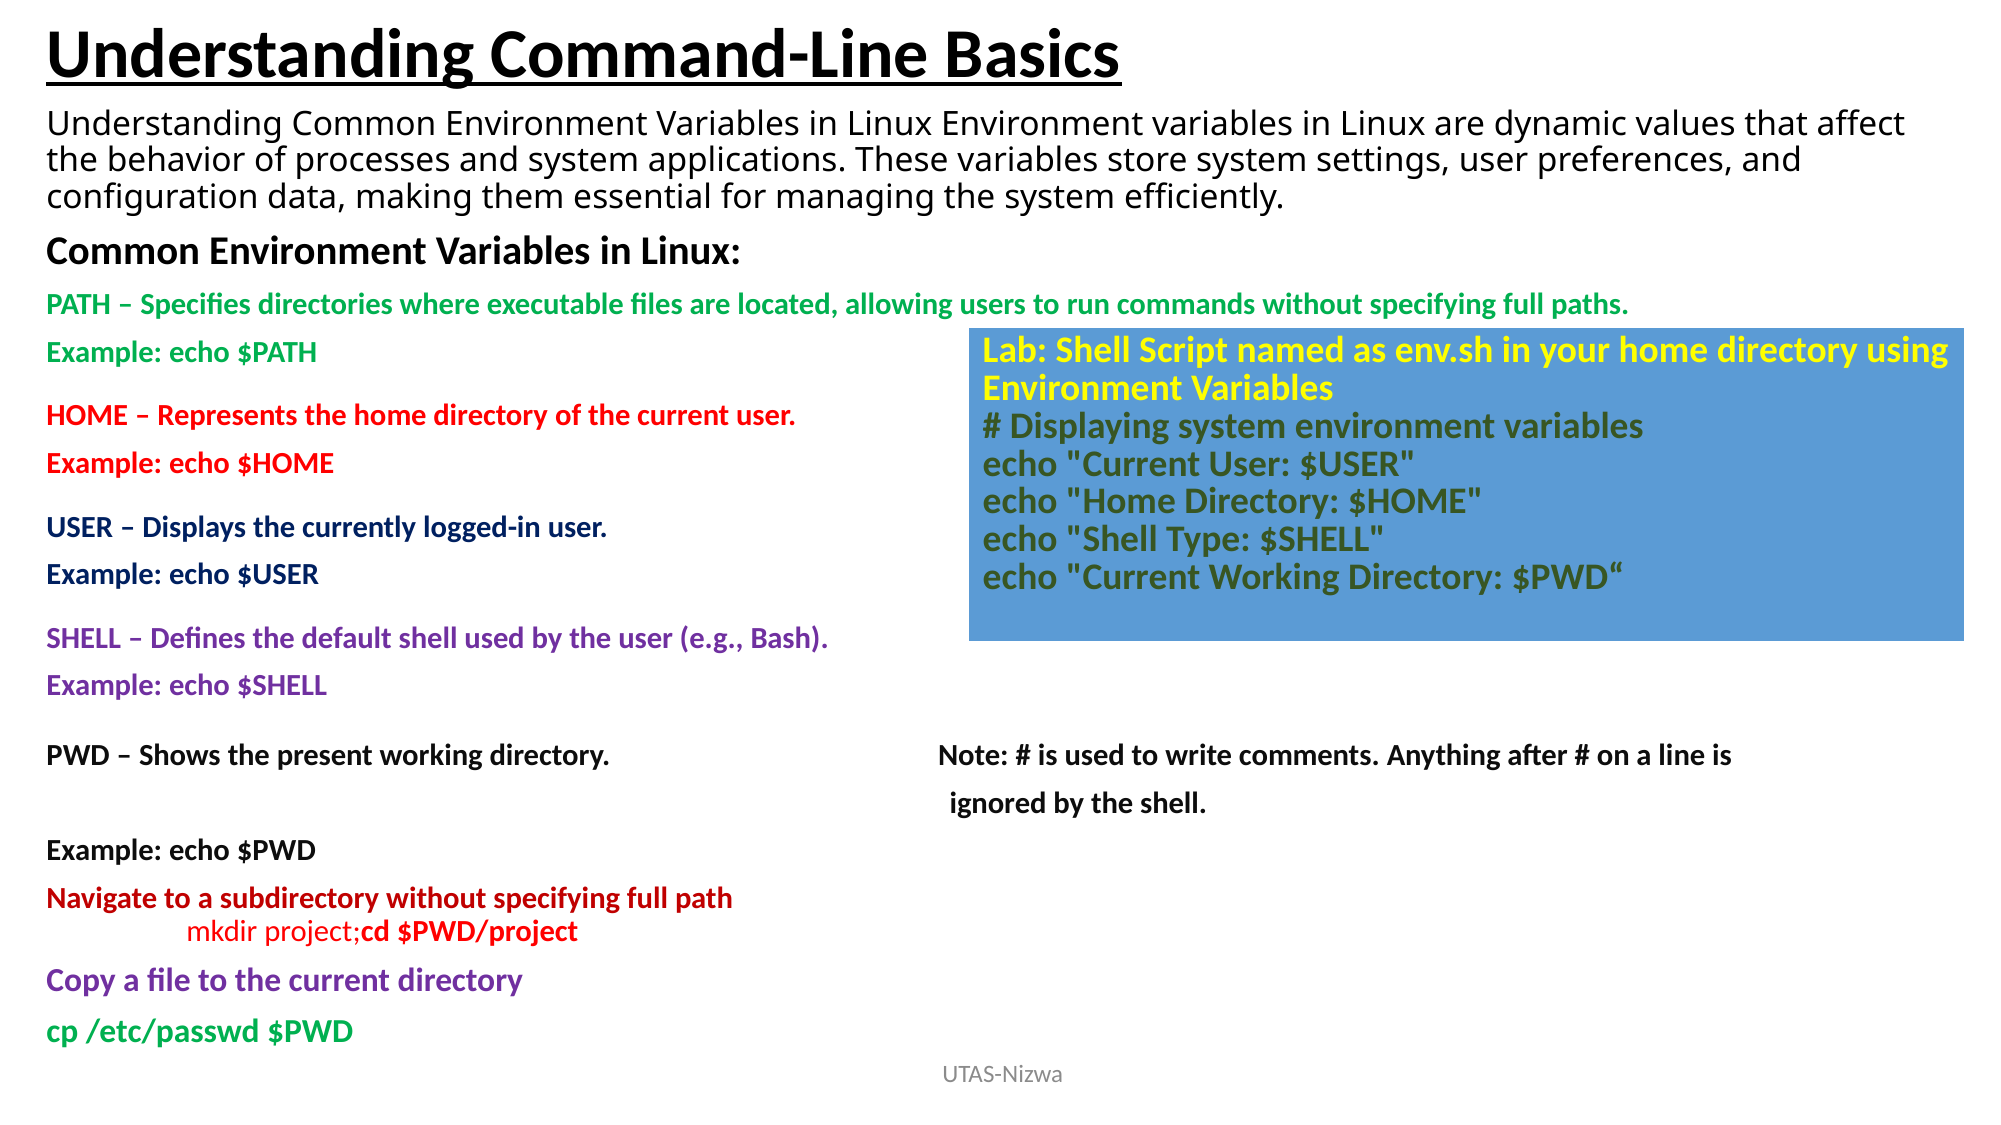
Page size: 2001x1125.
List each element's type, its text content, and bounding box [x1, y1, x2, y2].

list Understanding Command-Line Basics Understanding Common Environment Variables in Linux Environment variables in Linux are dynamic values that affect the behavior of processes and system applications. These variables store system settings, user preferences, and configuration data, making them essential for managing the system efficiently. Common Environment Variables in Linux: PATH – Specifies directories where executable files are located, allowing users to run commands without specifying full paths. Example: echo $PATH HOME – Represents the home directory of the current user. Example: echo $HOME USER – Displays the currently logged-in user. Example: echo $USER SHELL – Defines the default shell used by the user (e.g., Bash). Example: echo $SHELL PWD – Shows the present working directory. Note: # is used to write comments. Anything after # on a line is ignored by the shell. Example: echo $PWD Navigate to a subdirectory without specifying full path mkdir project;cd $PWD/project Copy a file to the current directory cp /etc/passwd $PWD [31, 9, 1966, 1068]
table_header Lab: Shell Script named as env.sh in your home directory using Environment Variables # Displaying system environment variables echo "Current User: $USER" echo "Home Directory: $HOME" echo "Shell Type: $SHELL" echo "Current Working Directory: $PWD“ [969, 328, 1964, 641]
footer UTAS-Nizwa [662, 1042, 1338, 1103]
